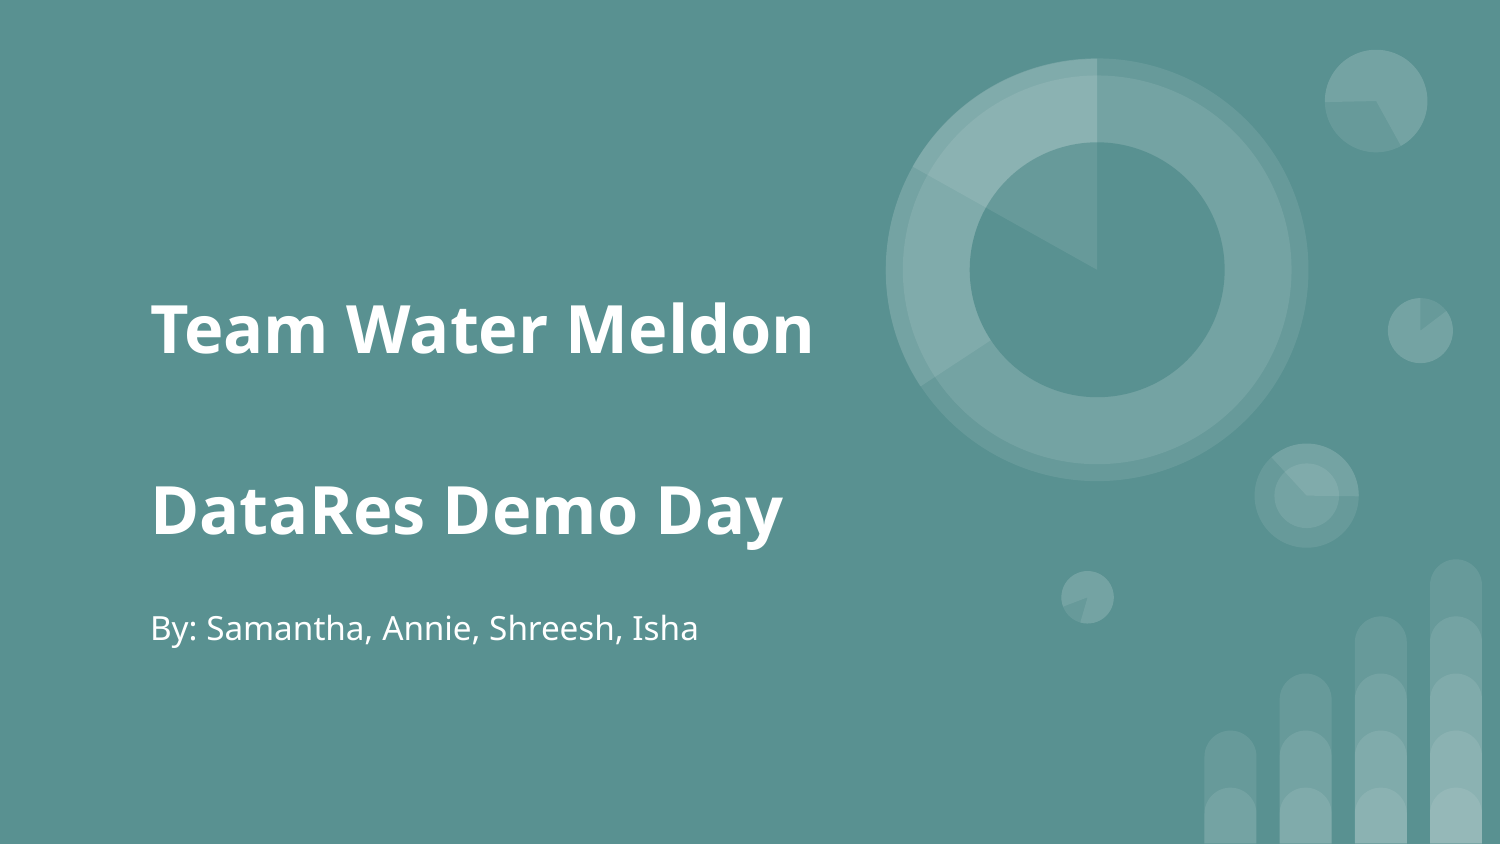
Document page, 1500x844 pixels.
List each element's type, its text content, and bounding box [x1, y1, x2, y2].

title Team Water Meldon DataRes Demo Day [135, 264, 834, 572]
subtitle By: Samantha, Annie, Shreesh, Isha [135, 589, 834, 704]
